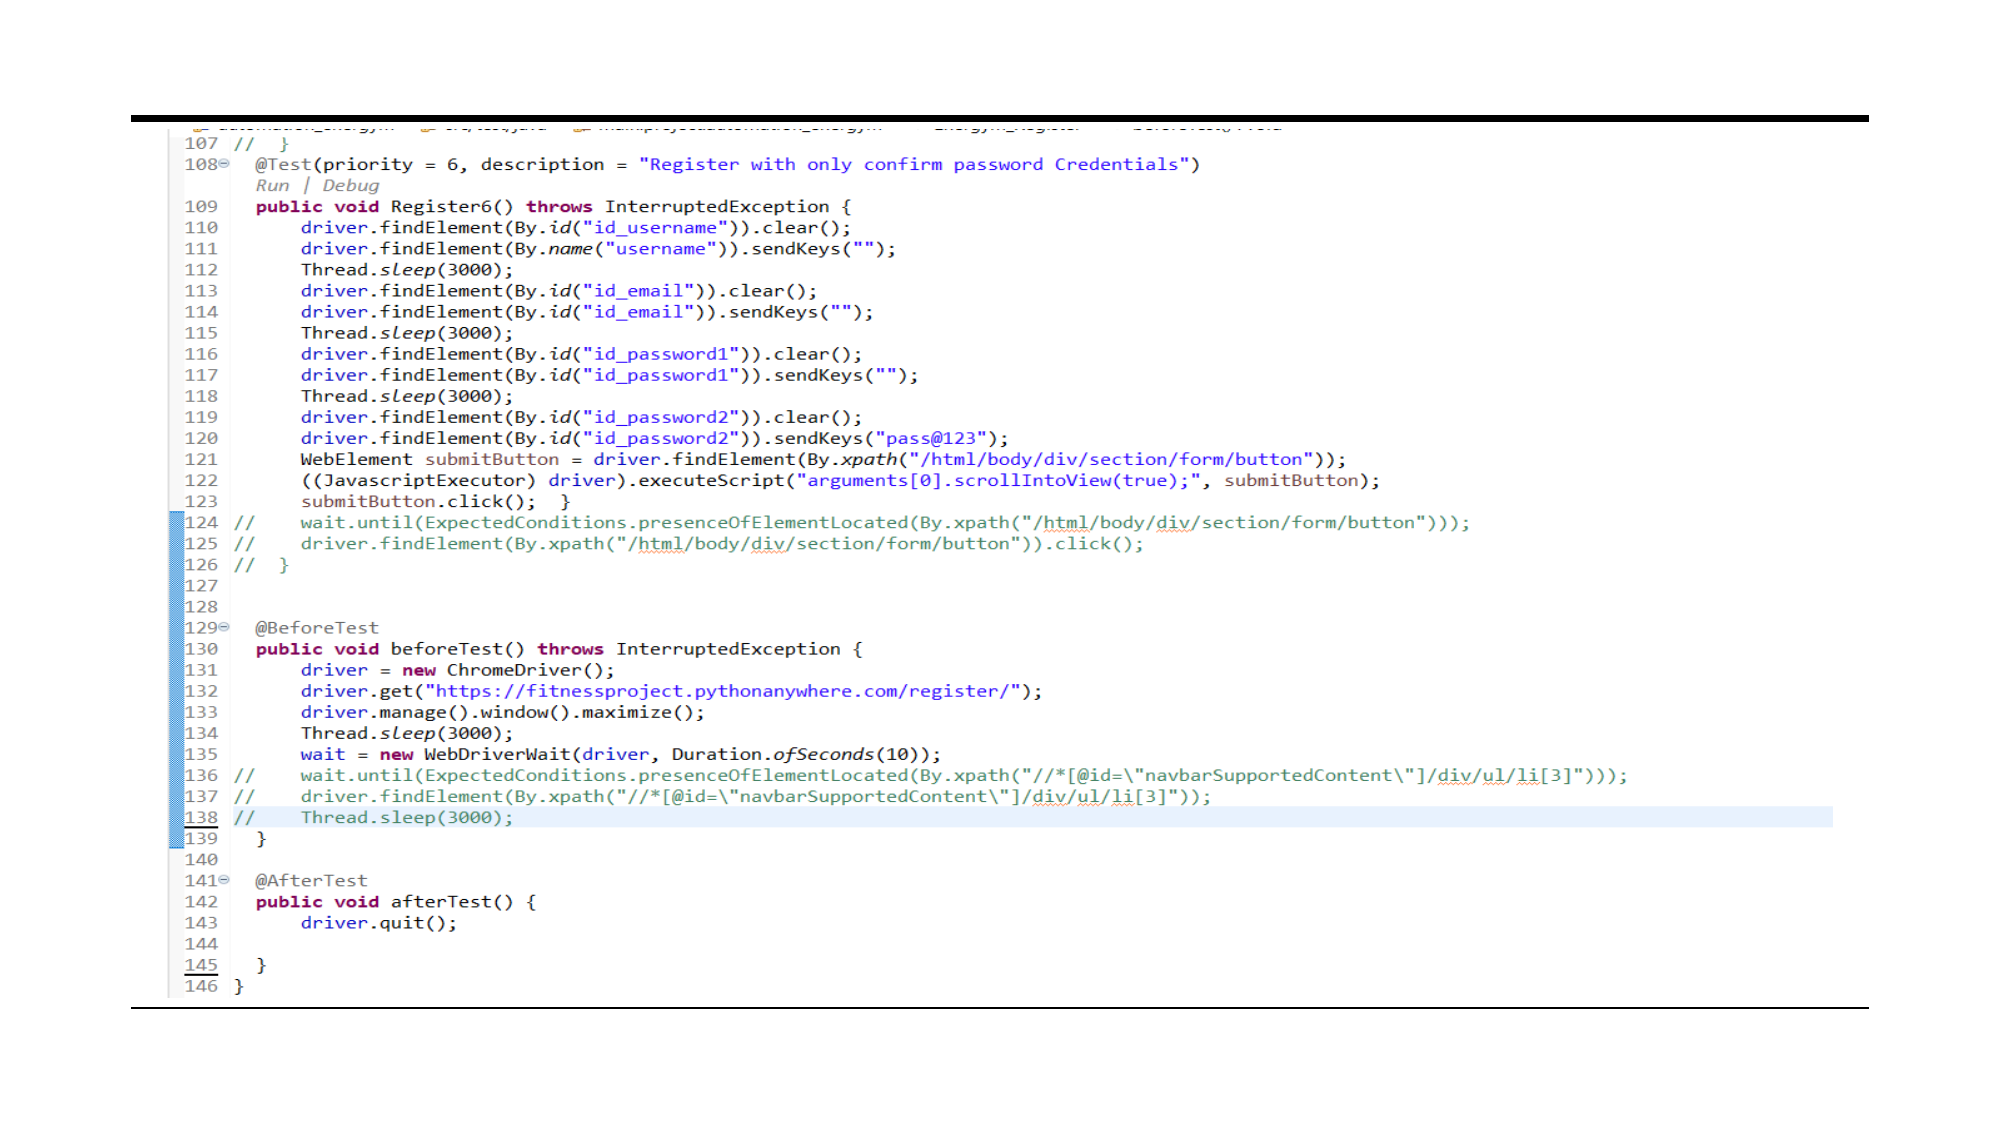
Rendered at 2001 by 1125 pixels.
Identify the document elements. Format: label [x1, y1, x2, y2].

picture [167, 129, 1833, 999]
